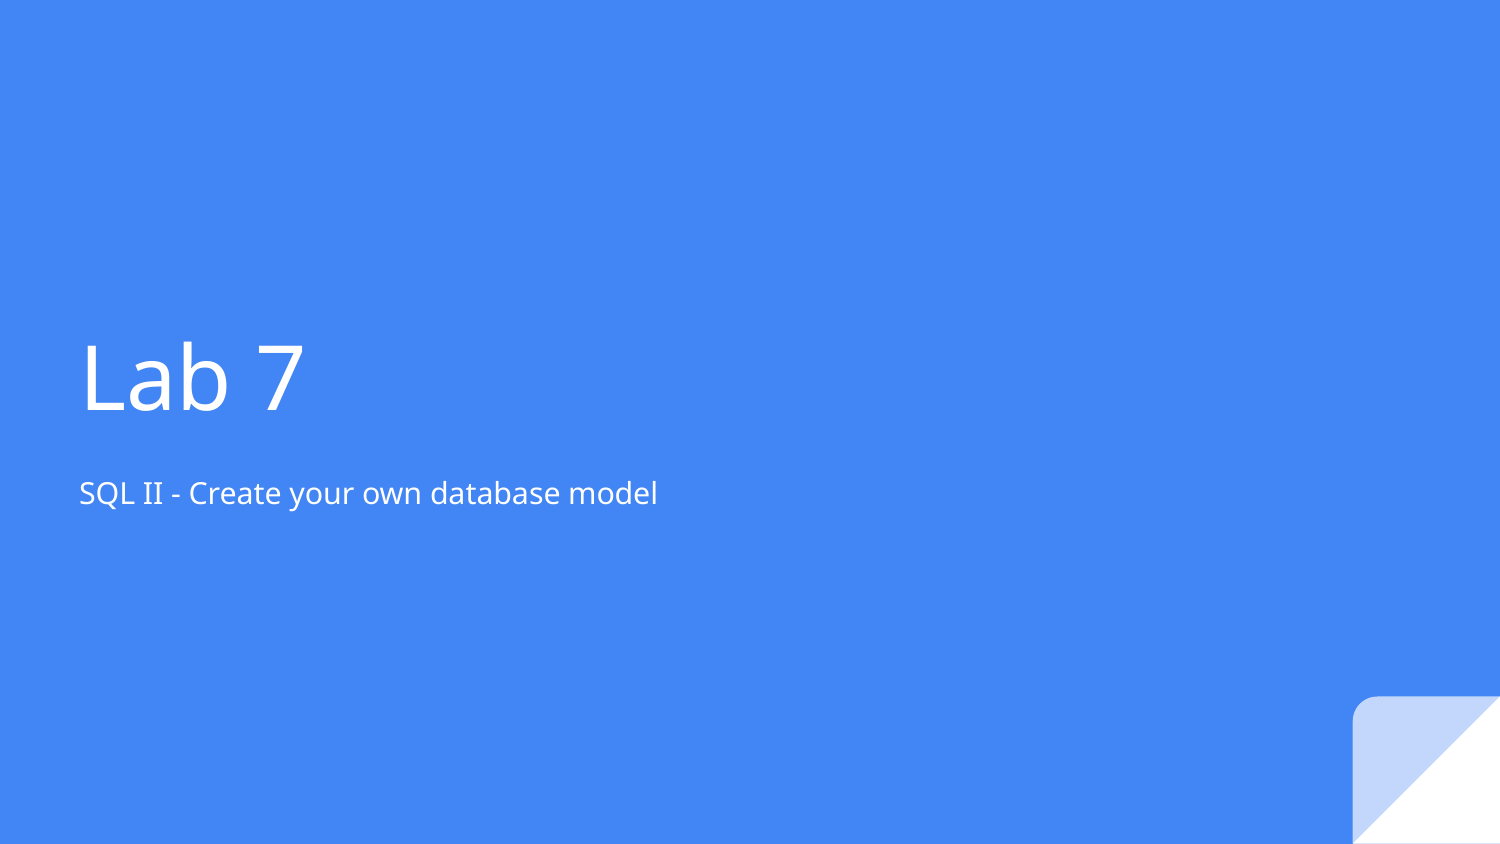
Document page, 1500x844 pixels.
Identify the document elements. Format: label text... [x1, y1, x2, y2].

title Lab 7 [64, 298, 1413, 452]
subtitle SQL II - Create your own database model [64, 457, 1413, 529]
